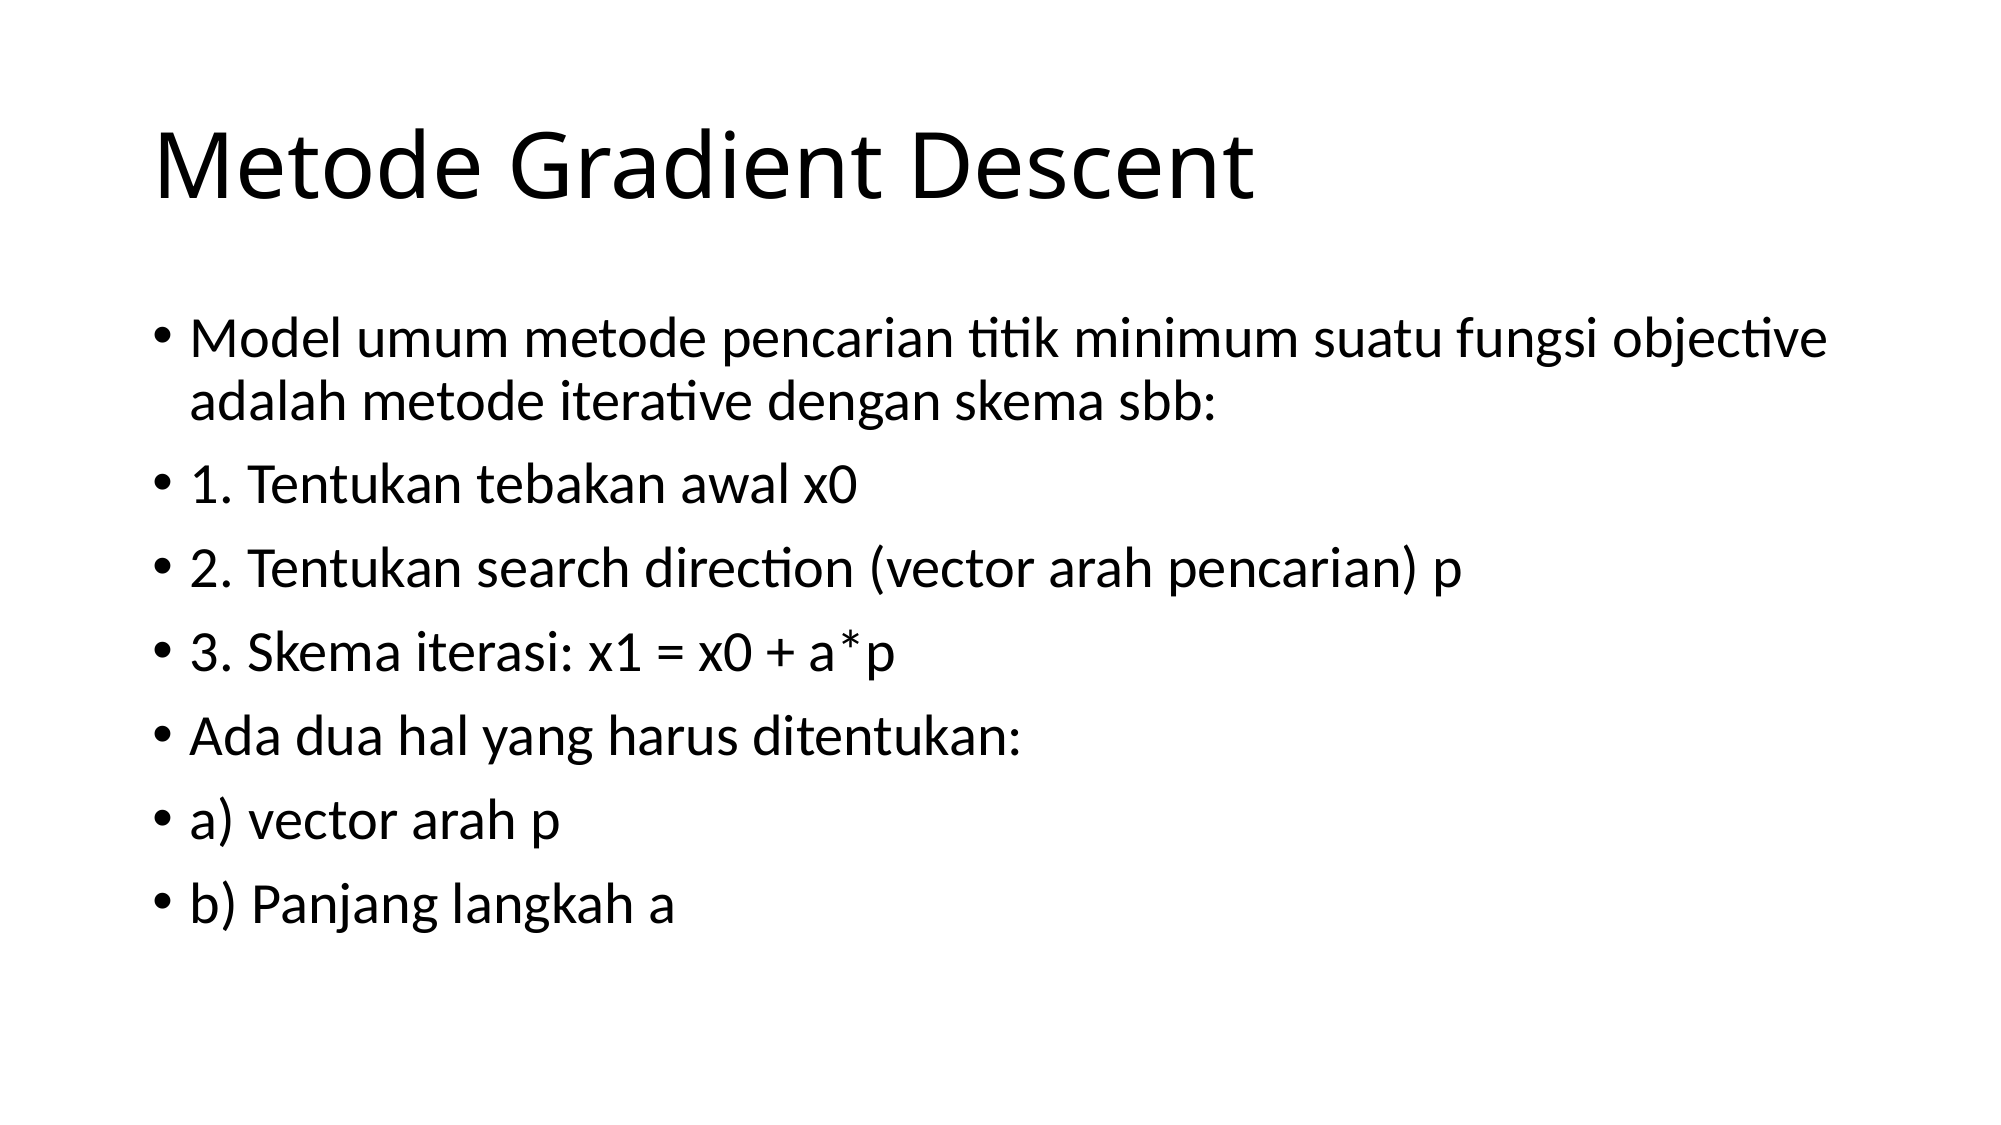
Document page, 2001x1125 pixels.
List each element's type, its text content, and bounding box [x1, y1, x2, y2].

title Metode Gradient Descent [137, 59, 1863, 278]
list Model umum metode pencarian titik minimum suatu fungsi objective adalah metode iterative dengan skema sbb: 1. Tentukan tebakan awal x0 2. Tentukan search direction (vector arah pencarian) p 3. Skema iterasi: x1 = x0 + a*p Ada dua hal yang harus ditentukan: a) vector arah p b) Panjang langkah a [137, 299, 1863, 1014]
